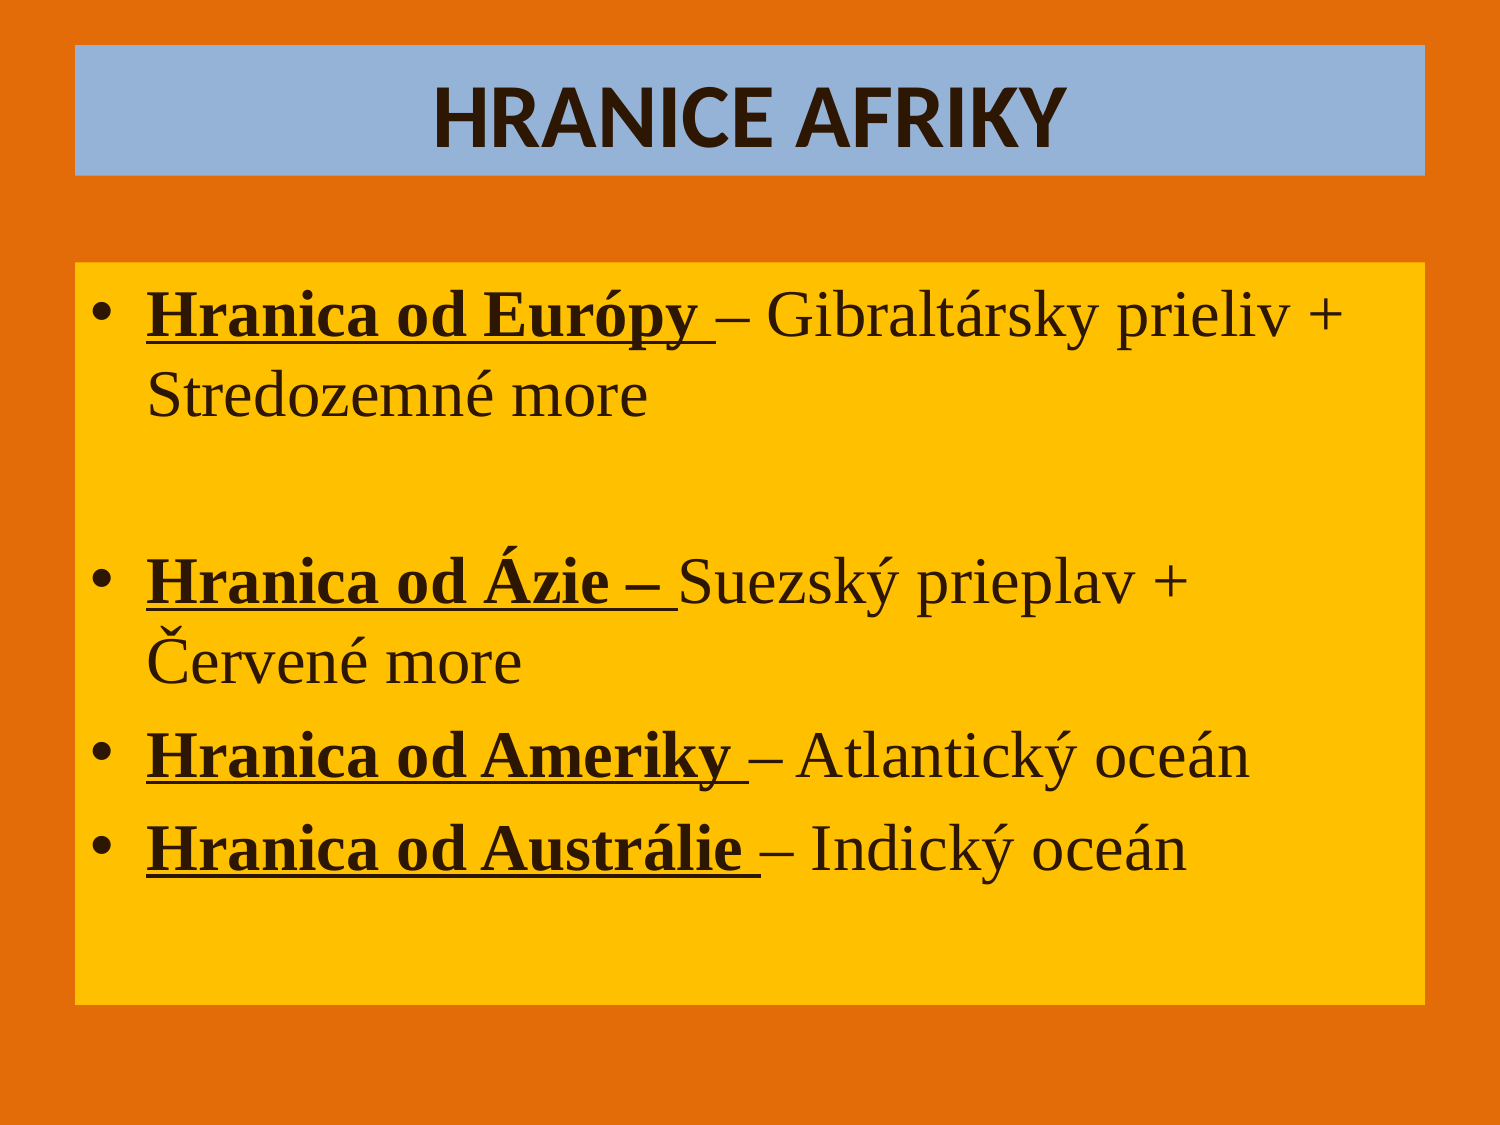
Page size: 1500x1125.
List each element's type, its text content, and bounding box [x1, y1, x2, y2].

title HRANICE AFRIKY [75, 45, 1425, 176]
list Hranica od Európy – Gibraltársky prieliv + Stredozemné more Hranica od Ázie – Suezský prieplav + Červené more Hranica od Ameriky – Atlantický oceán Hranica od Austrálie – Indický oceán [75, 262, 1425, 1005]
